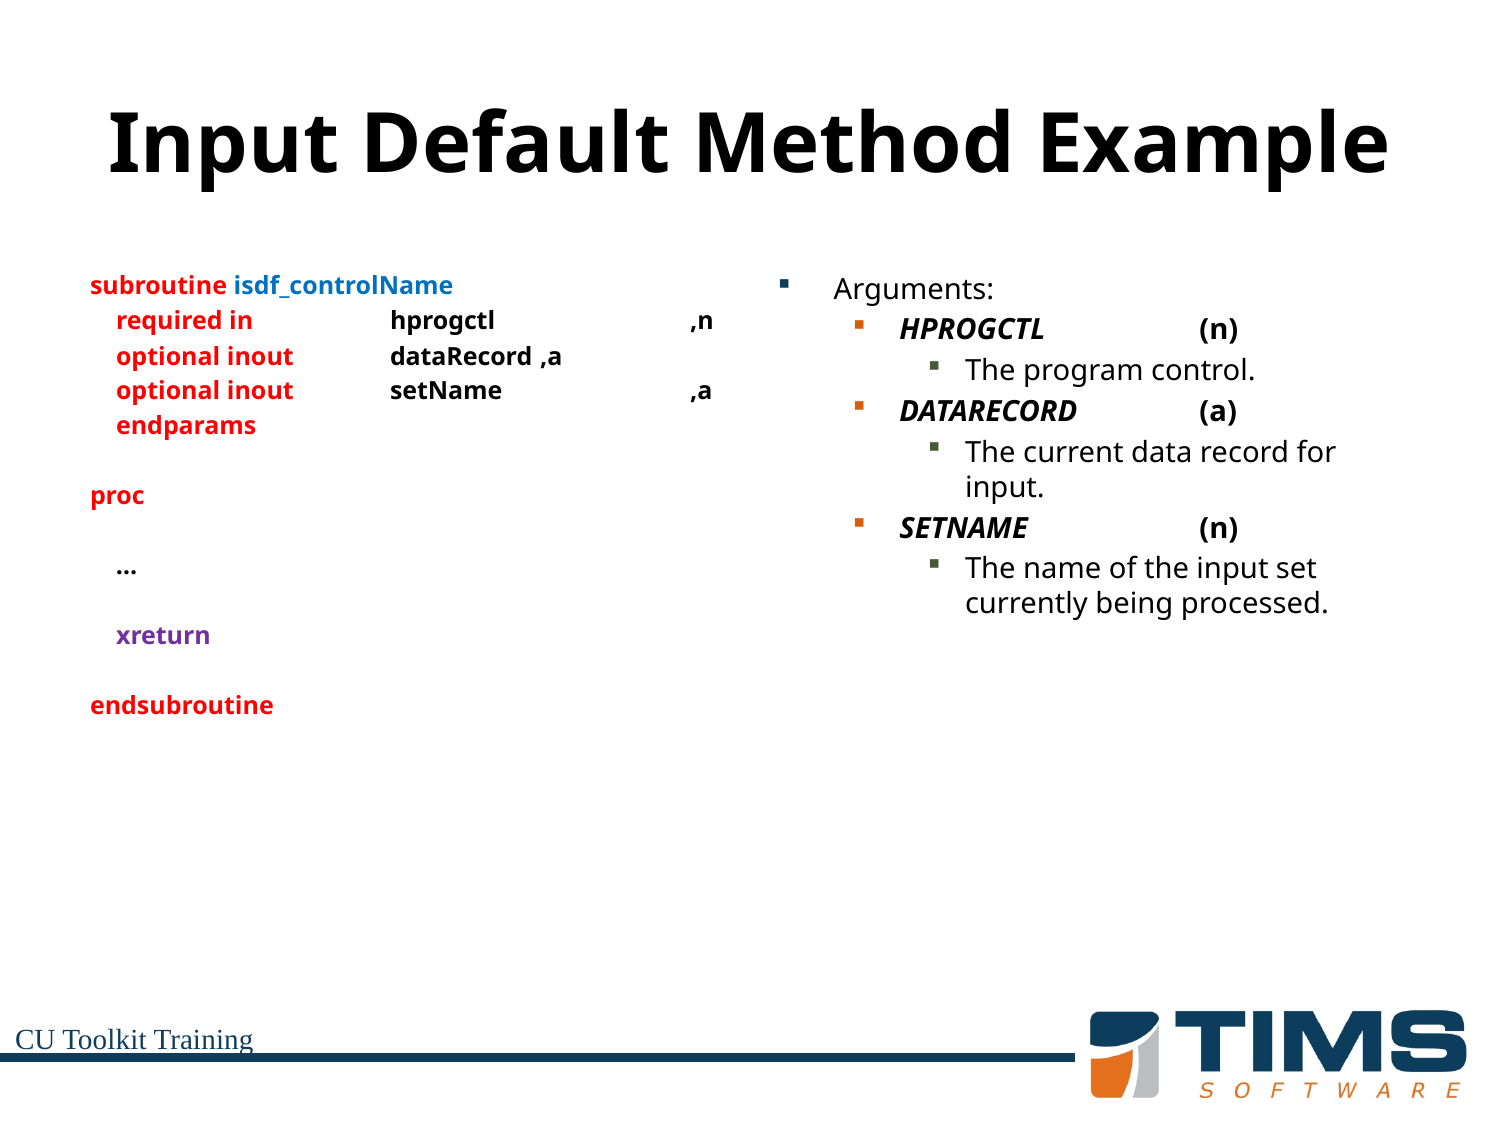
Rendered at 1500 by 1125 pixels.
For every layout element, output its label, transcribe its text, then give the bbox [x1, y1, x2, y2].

list subroutine isdf_controlName required in hprogctl ,n optional inout dataRecord ,a optional inout setName ,a endparams proc … xreturn endsubroutine [75, 262, 738, 1005]
footer CU Toolkit Training [0, 1012, 650, 1088]
list Arguments: HPROGCTL (n) The program control. DATARECORD (a) The current data record for input. SETNAME (n) The name of the input set currently being processed. [762, 262, 1425, 1005]
title Input Default Method Example [75, 45, 1425, 233]
picture [1087, 1007, 1469, 1098]
